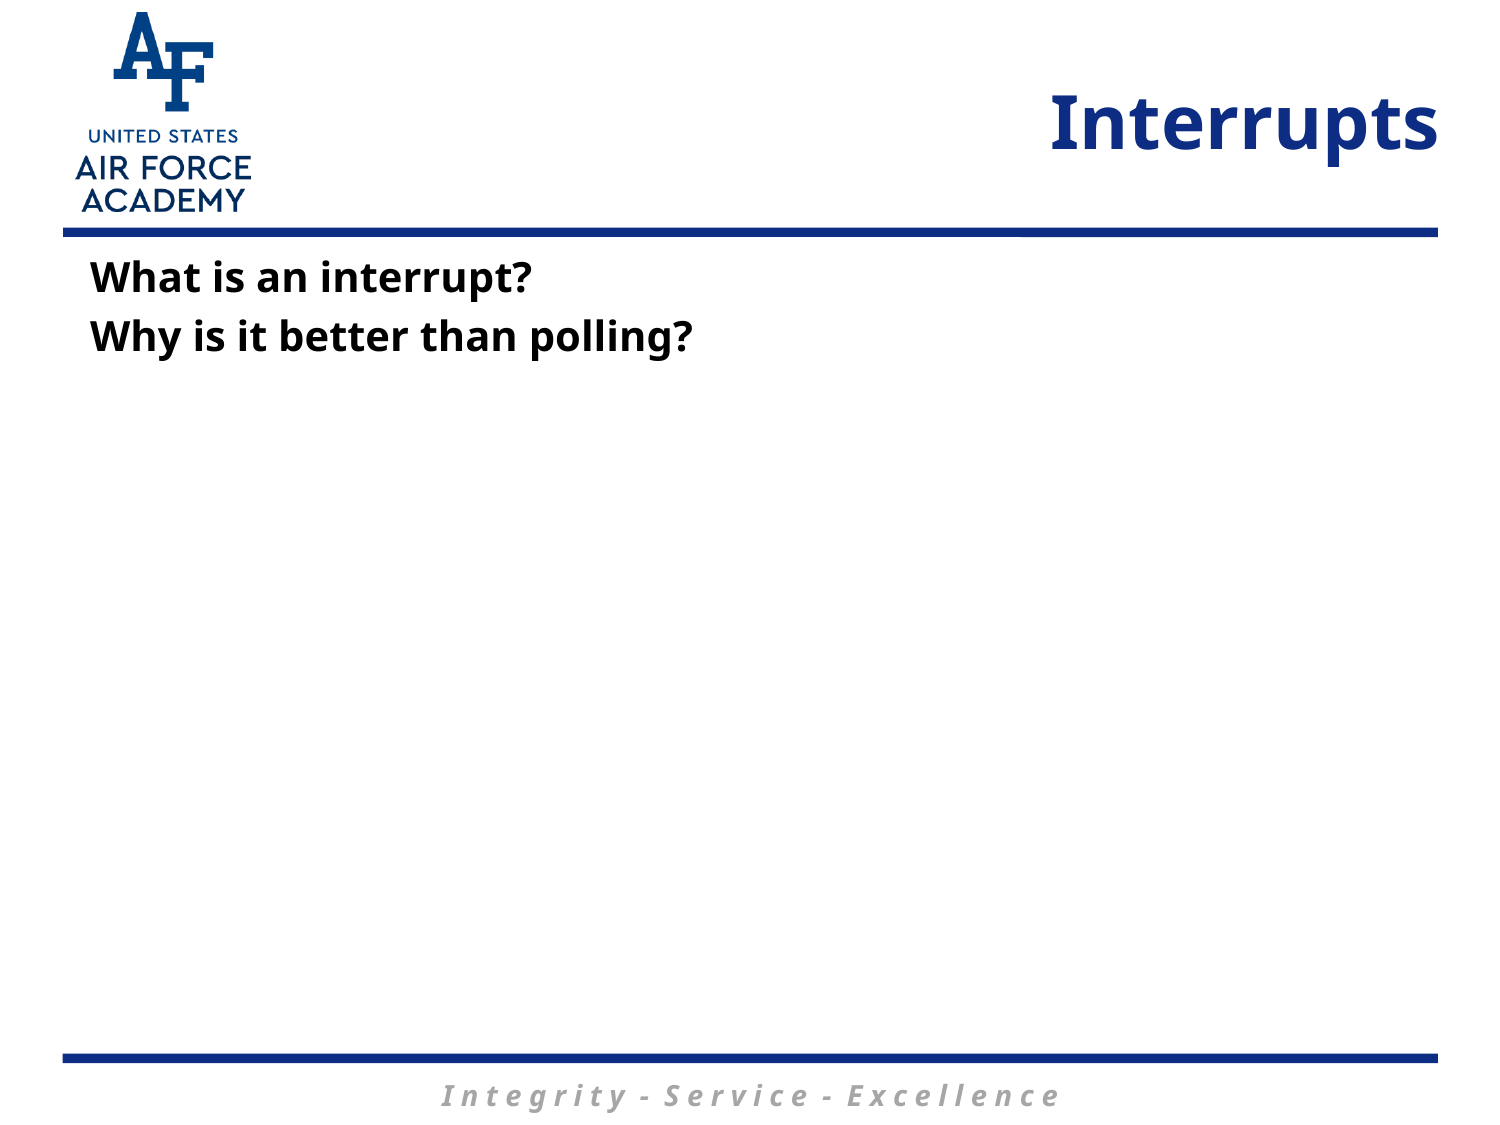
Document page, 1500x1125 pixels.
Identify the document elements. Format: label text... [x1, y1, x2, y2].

picture [75, 12, 251, 212]
list What is an interrupt? Why is it better than polling? [74, 243, 1402, 1038]
title Interrupts [299, 29, 1456, 211]
